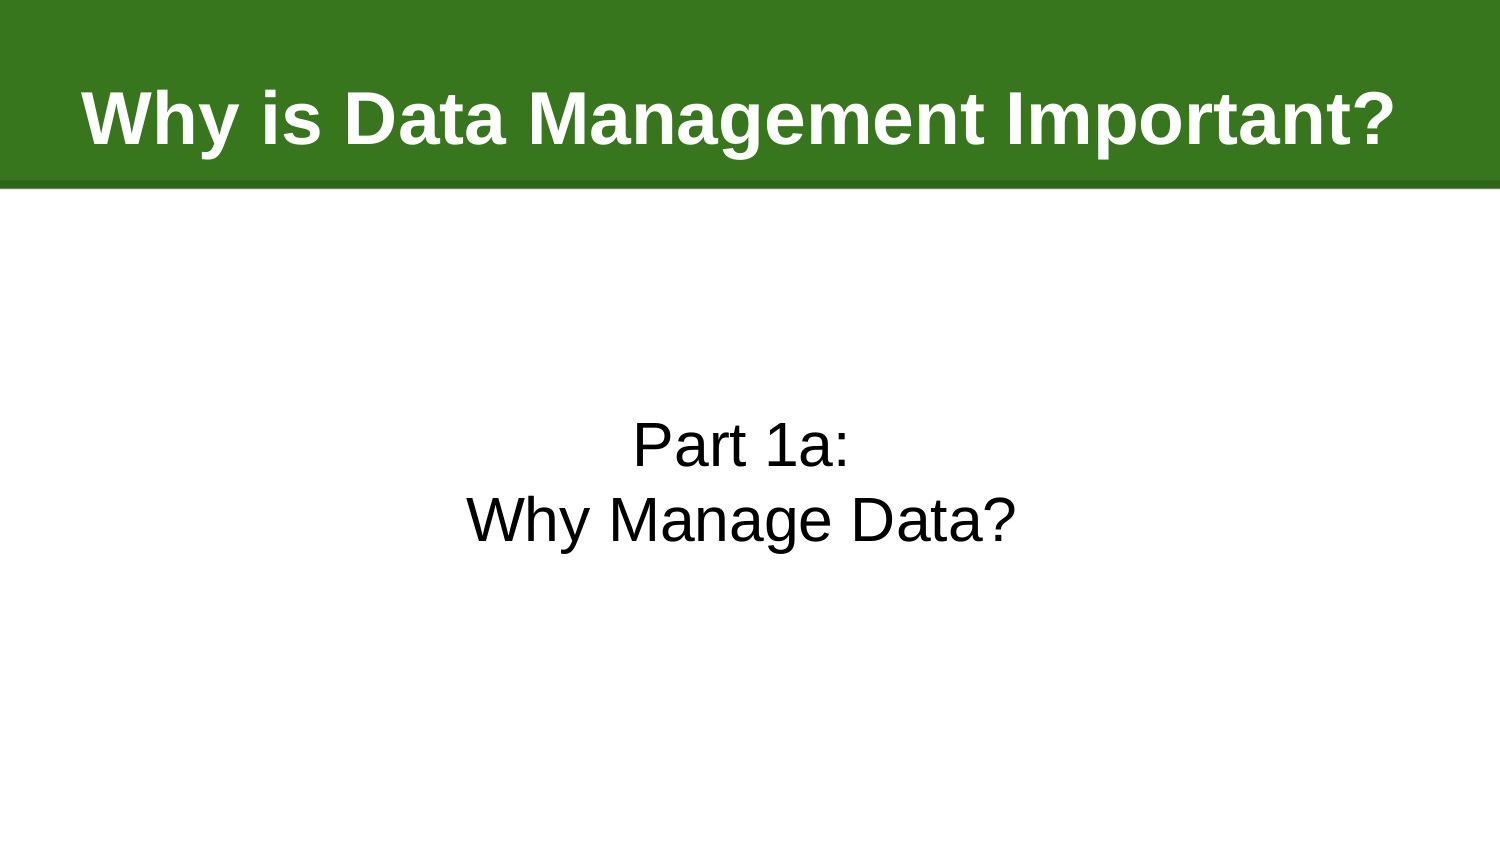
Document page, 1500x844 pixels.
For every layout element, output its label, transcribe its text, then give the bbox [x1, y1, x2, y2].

title Why is Data Management Important? [66, 33, 1417, 175]
list Part 1a: Why Manage Data? [66, 388, 1417, 592]
